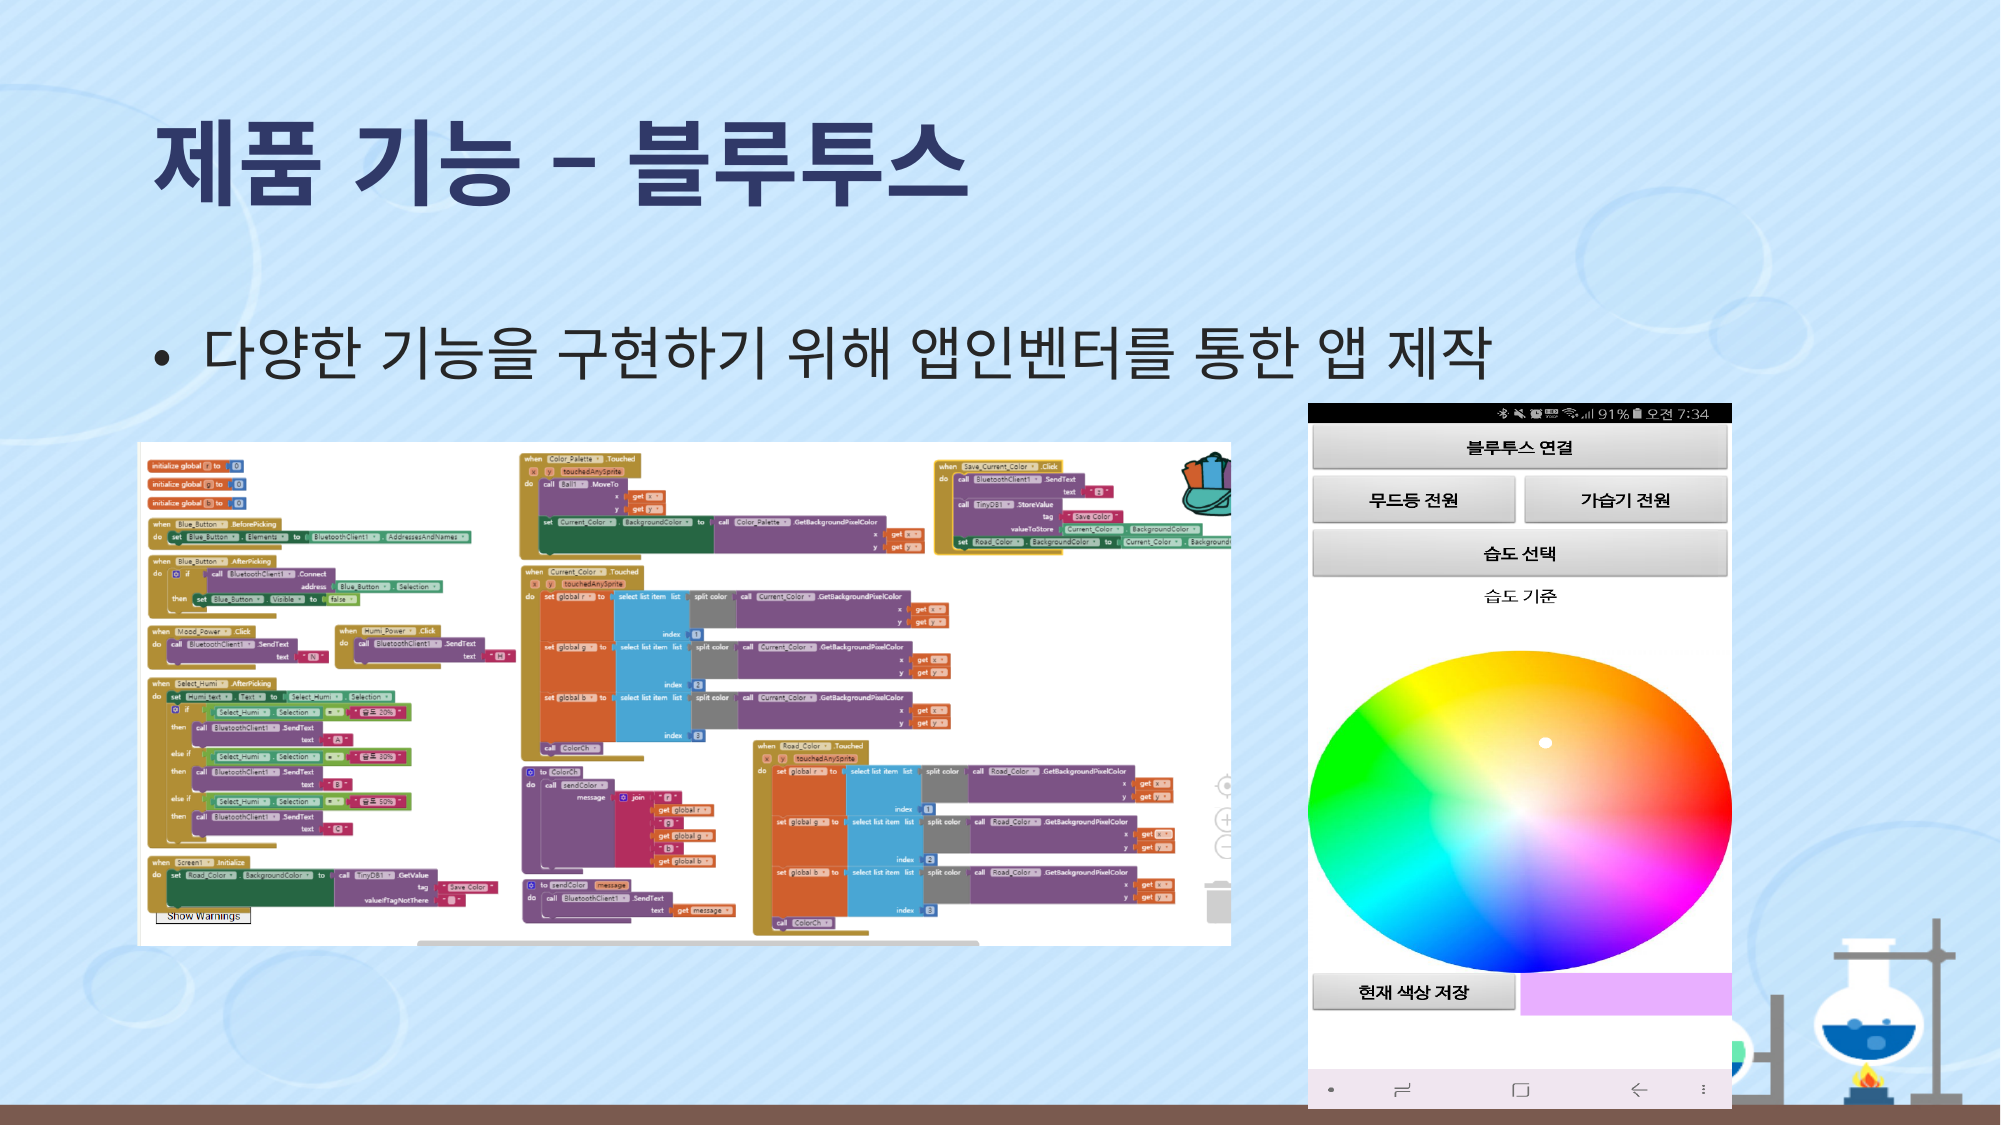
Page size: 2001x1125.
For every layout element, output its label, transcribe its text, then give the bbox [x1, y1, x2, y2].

picture [0, 0, 2001, 1125]
list • 다양한 기능을 구현하기 위해 앱인벤터를 통한 앱 제작 [137, 317, 1863, 1032]
title 제품 기능 – 블루투스 [137, 59, 1863, 278]
